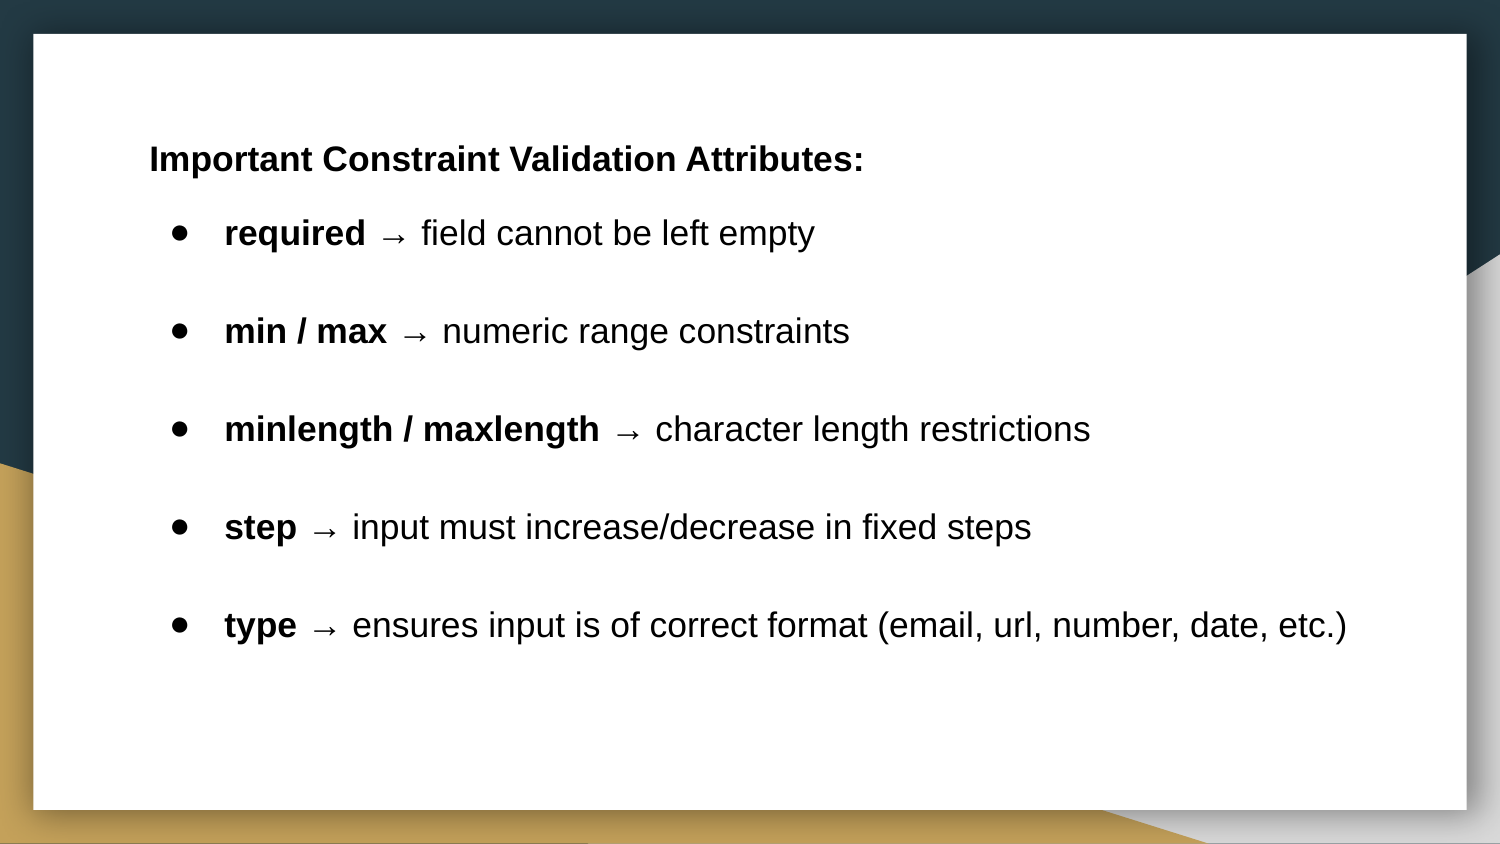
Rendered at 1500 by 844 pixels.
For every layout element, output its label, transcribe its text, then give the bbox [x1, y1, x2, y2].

list Important Constraint Validation Attributes: required → field cannot be left empty min / max → numeric range constraints minlength / maxlength → character length restrictions step → input must increase/decrease in fixed steps type → ensures input is of correct format (email, url, number, date, etc.) [134, 114, 1366, 760]
